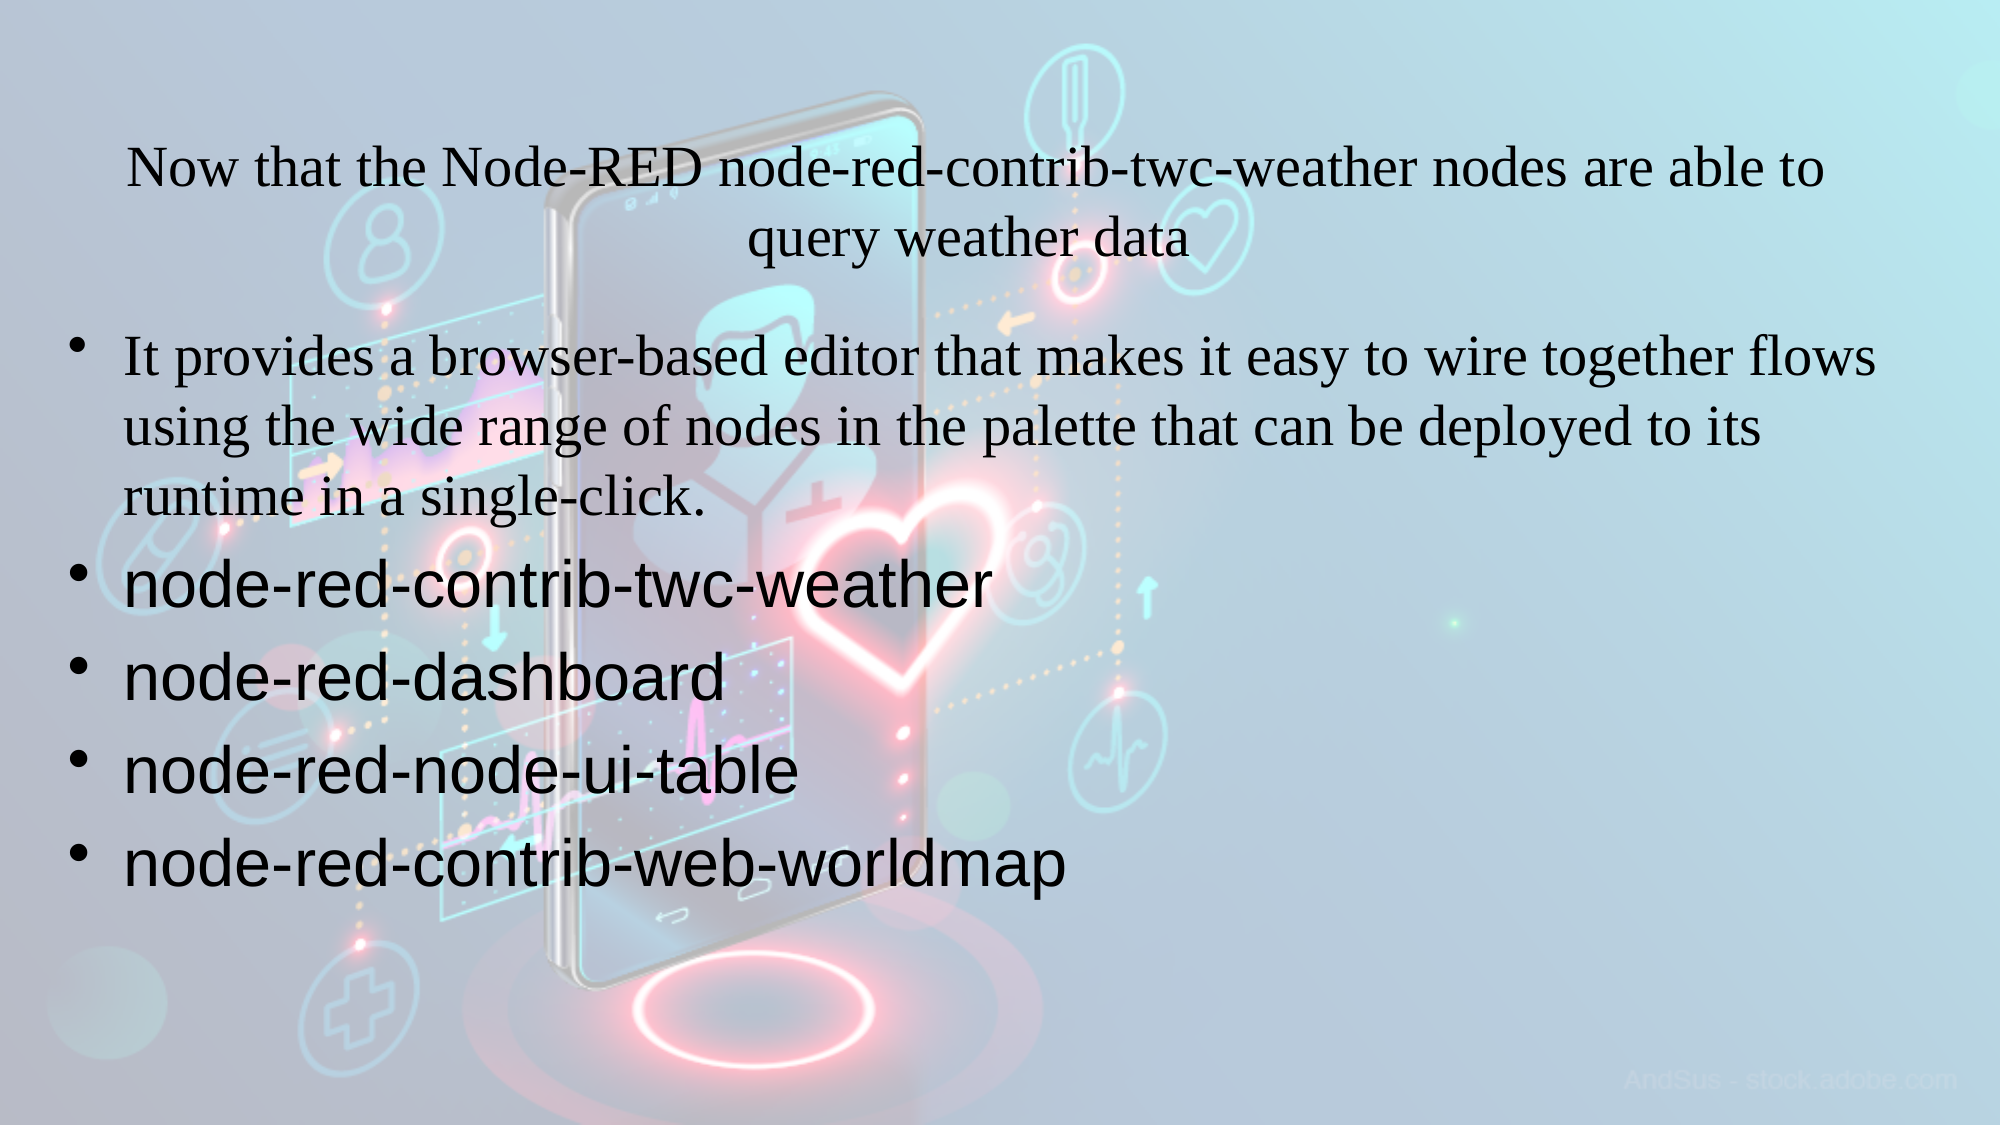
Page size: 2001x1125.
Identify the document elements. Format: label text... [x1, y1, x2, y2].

list It provides a browser-based editor that makes it easy to wire together flows using the wide range of nodes in the palette that can be deployed to its runtime in a single-click. node-red-contrib-twc-weather node-red-dashboard node-red-node-ui-table node-red-contrib-web-worldmap [52, 309, 1901, 1006]
title Now that the Node-RED node-red-contrib-twc-weather nodes are able to query weather data [52, 44, 1901, 251]
